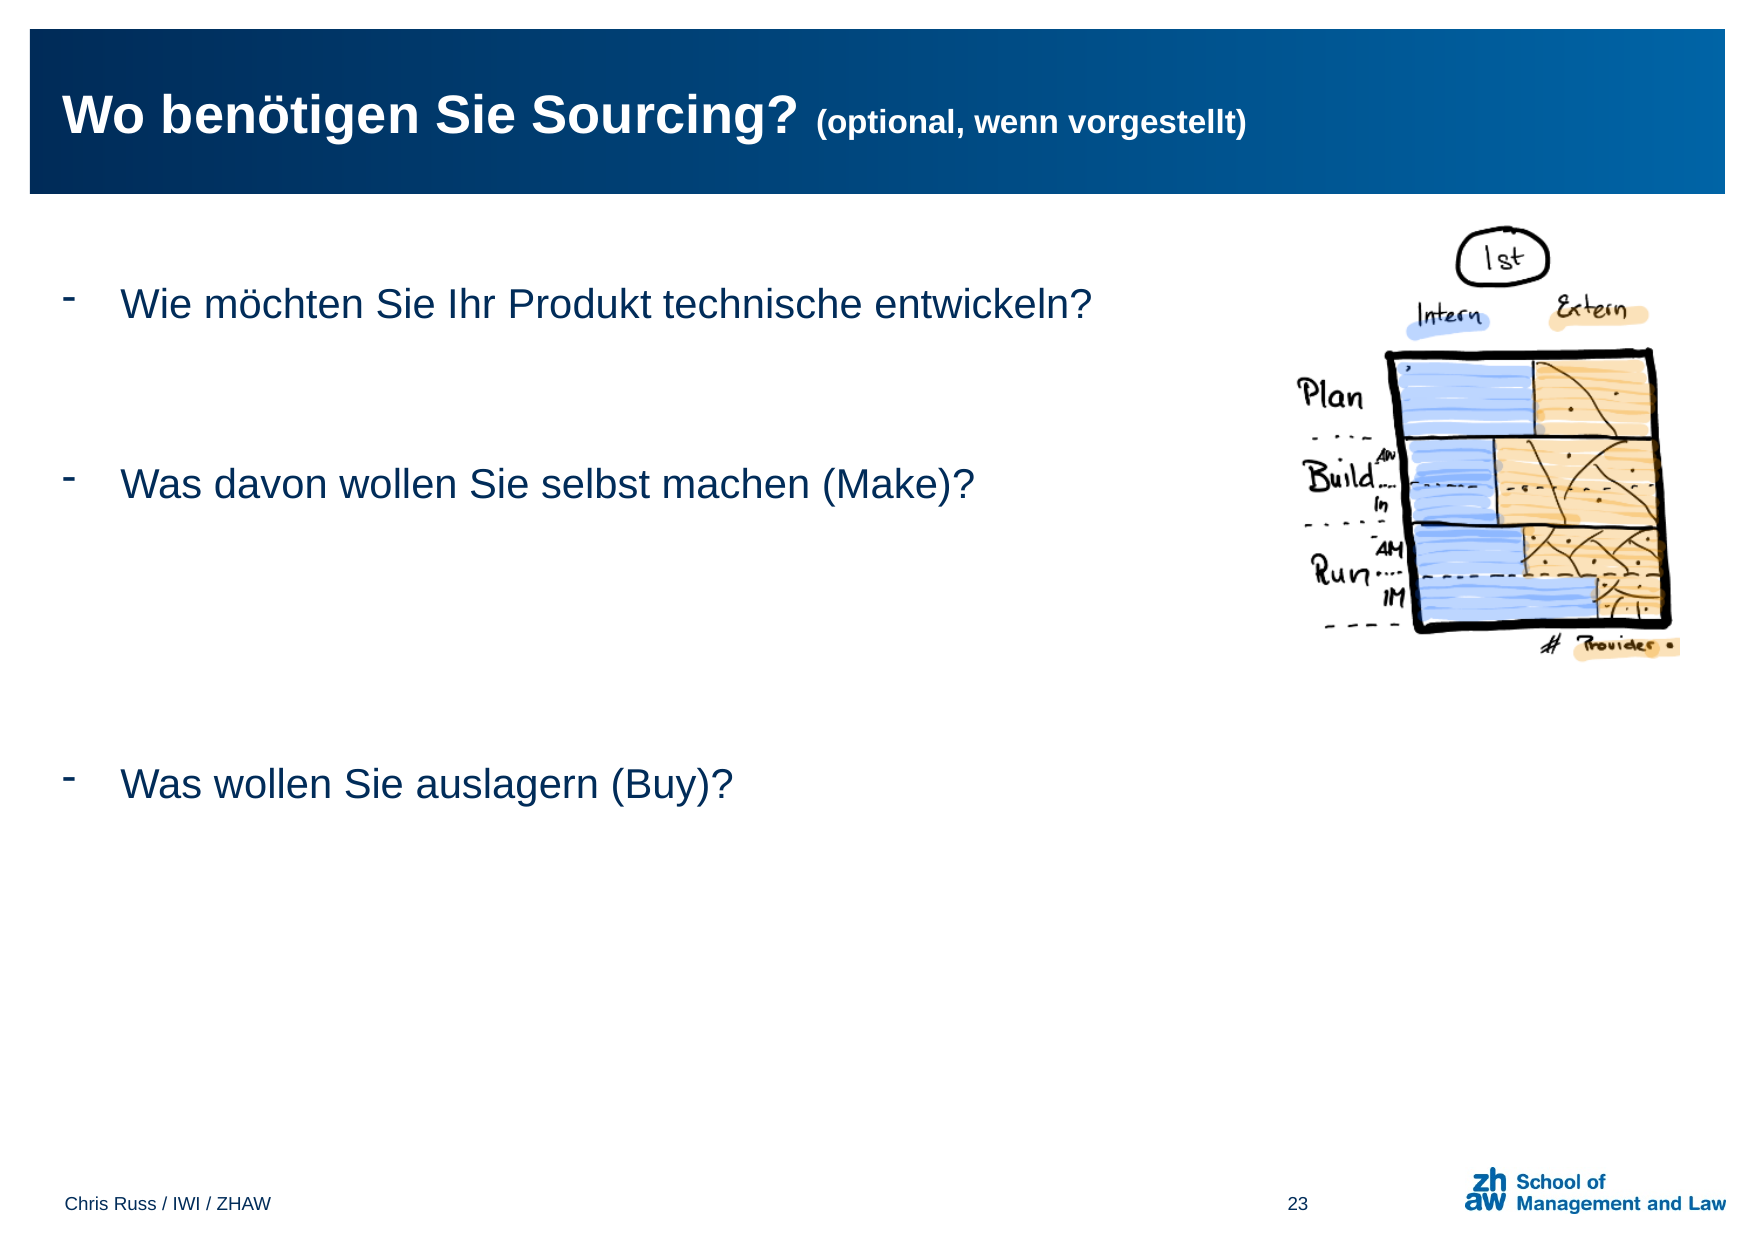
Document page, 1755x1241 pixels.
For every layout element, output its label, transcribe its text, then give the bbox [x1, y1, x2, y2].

slide_number 23 [1177, 1191, 1314, 1214]
slide_number Chris Russ / IWI / ZHAW [64, 1191, 313, 1214]
list Wie möchten Sie Ihr Produkt technische entwickeln? Was davon wollen Sie selbst machen (Make)? Was wollen Sie auslagern (Buy)? [62, 266, 1324, 1113]
picture [1465, 1167, 1726, 1214]
title Wo benötigen Sie Sourcing? (optional, wenn vorgestellt) [62, 42, 1692, 181]
picture [1263, 203, 1681, 680]
